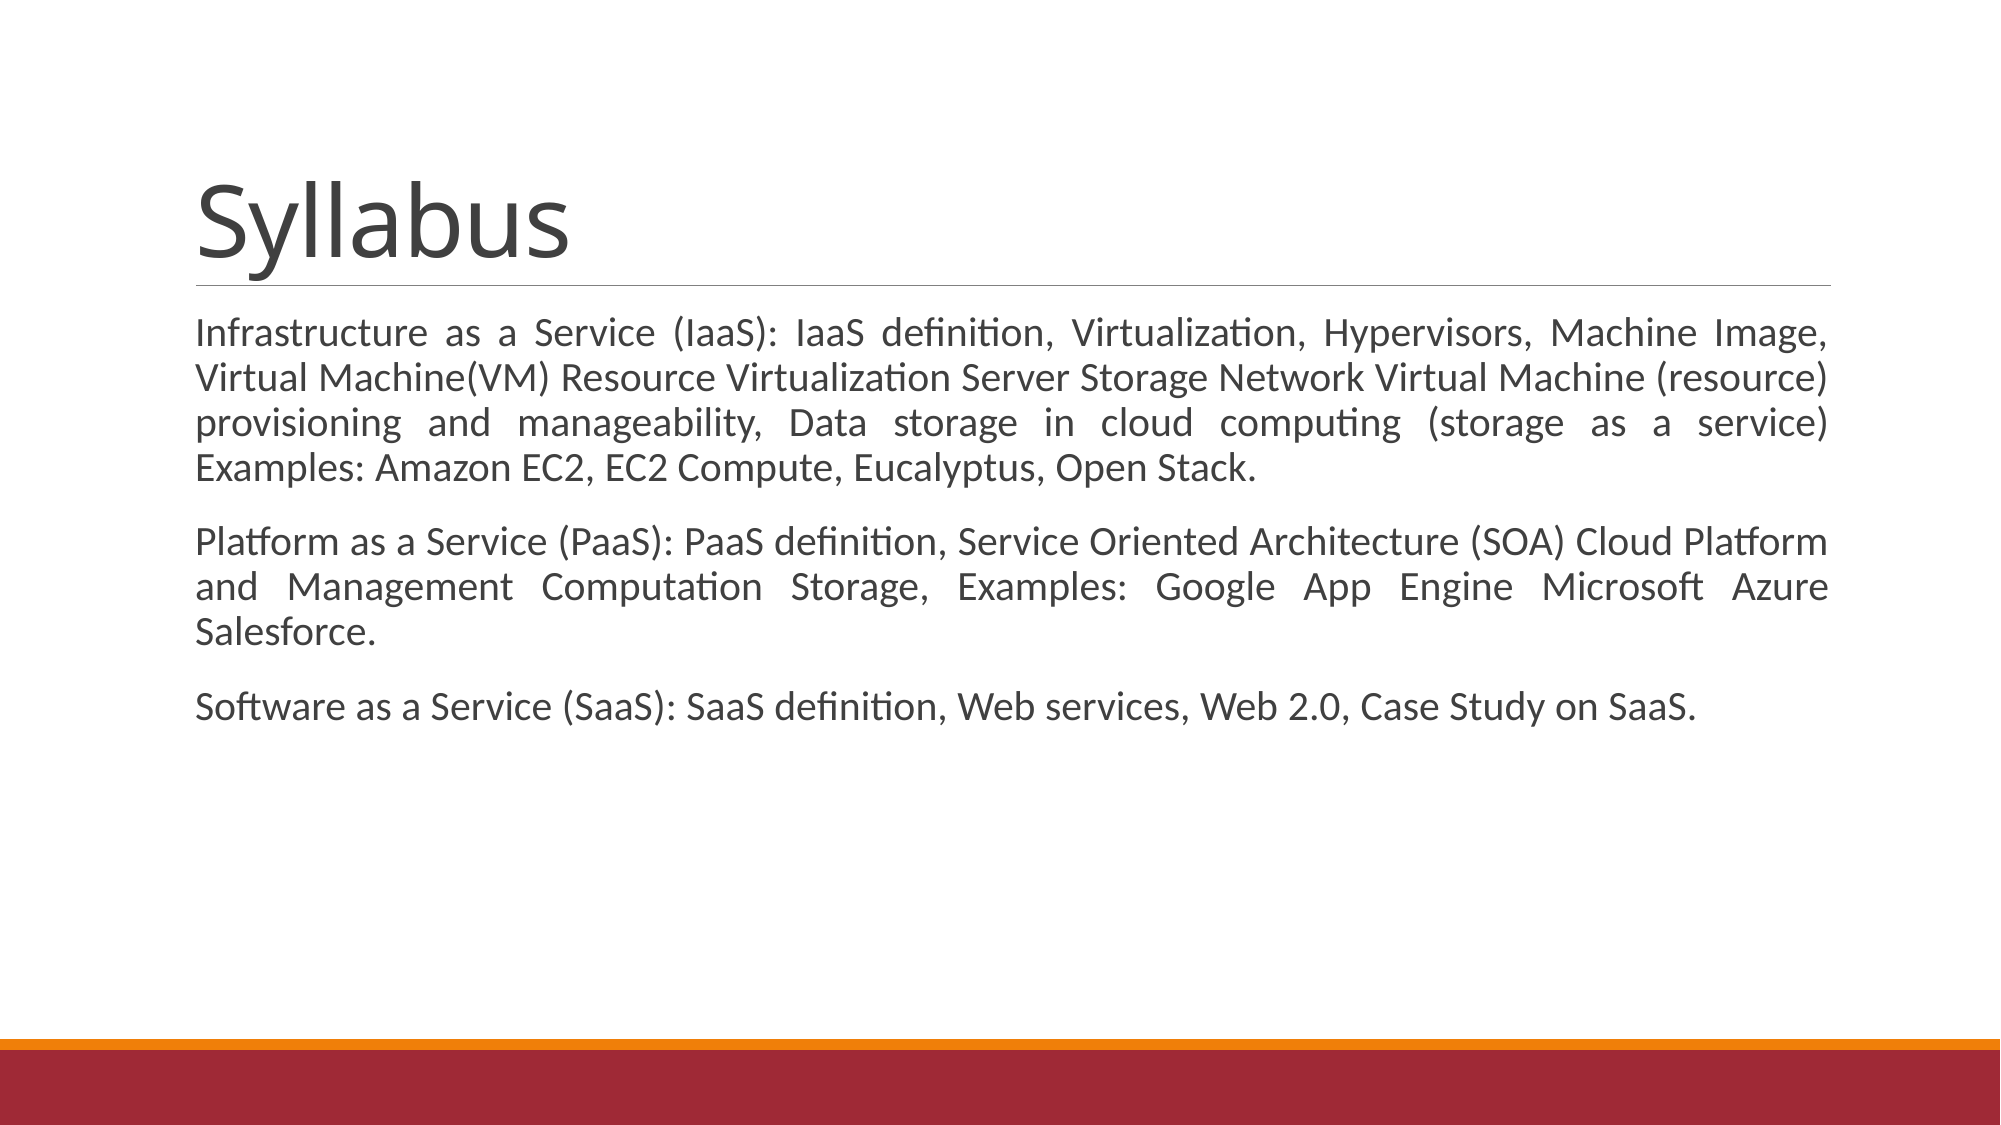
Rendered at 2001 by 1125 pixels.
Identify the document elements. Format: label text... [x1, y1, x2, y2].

list Infrastructure as a Service (IaaS): IaaS definition, Virtualization, Hypervisors, Machine Image, Virtual Machine(VM) Resource Virtualization Server Storage Network Virtual Machine (resource) provisioning and manageability, Data storage in cloud computing (storage as a service) Examples: Amazon EC2, EC2 Compute, Eucalyptus, Open Stack. Platform as a Service (PaaS): PaaS definition, Service Oriented Architecture (SOA) Cloud Platform and Management Computation Storage, Examples: Google App Engine Microsoft Azure Salesforce. Software as a Service (SaaS): SaaS definition, Web services, Web 2.0, Case Study on SaaS. [180, 302, 1830, 963]
title Syllabus [180, 47, 1830, 285]
